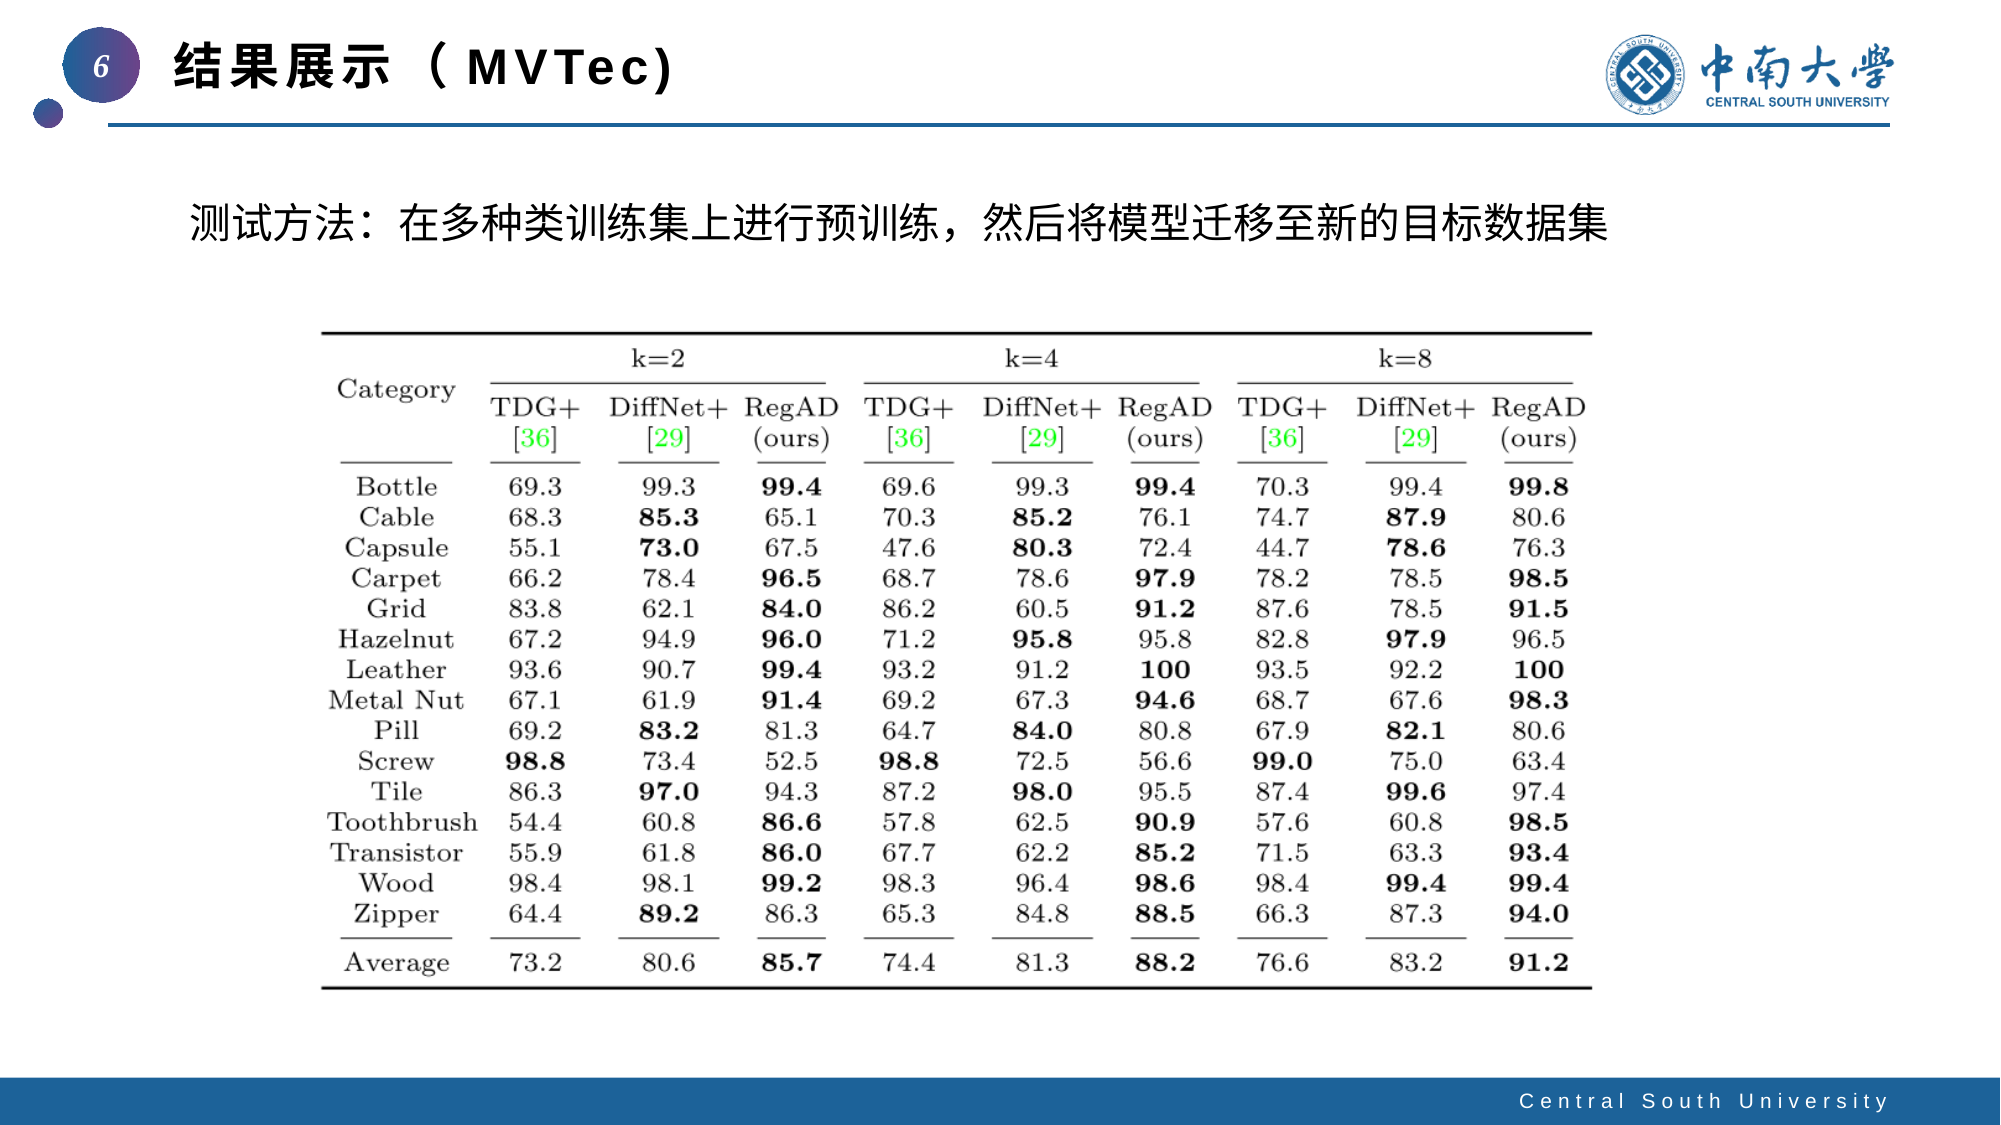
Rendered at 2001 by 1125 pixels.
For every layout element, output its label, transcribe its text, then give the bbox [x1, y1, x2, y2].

text_box [0, 1077, 2000, 1125]
text_box 测试方法：在多种类训练集上进行预训练，然后将模型迁移至新的目标数据集 [174, 189, 1763, 255]
text_box 结果展示（MVTec) [173, 15, 793, 103]
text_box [33, 26, 140, 128]
text_box Central South University [1504, 1080, 1902, 1120]
picture [300, 311, 1622, 1012]
picture [1595, 28, 1907, 121]
